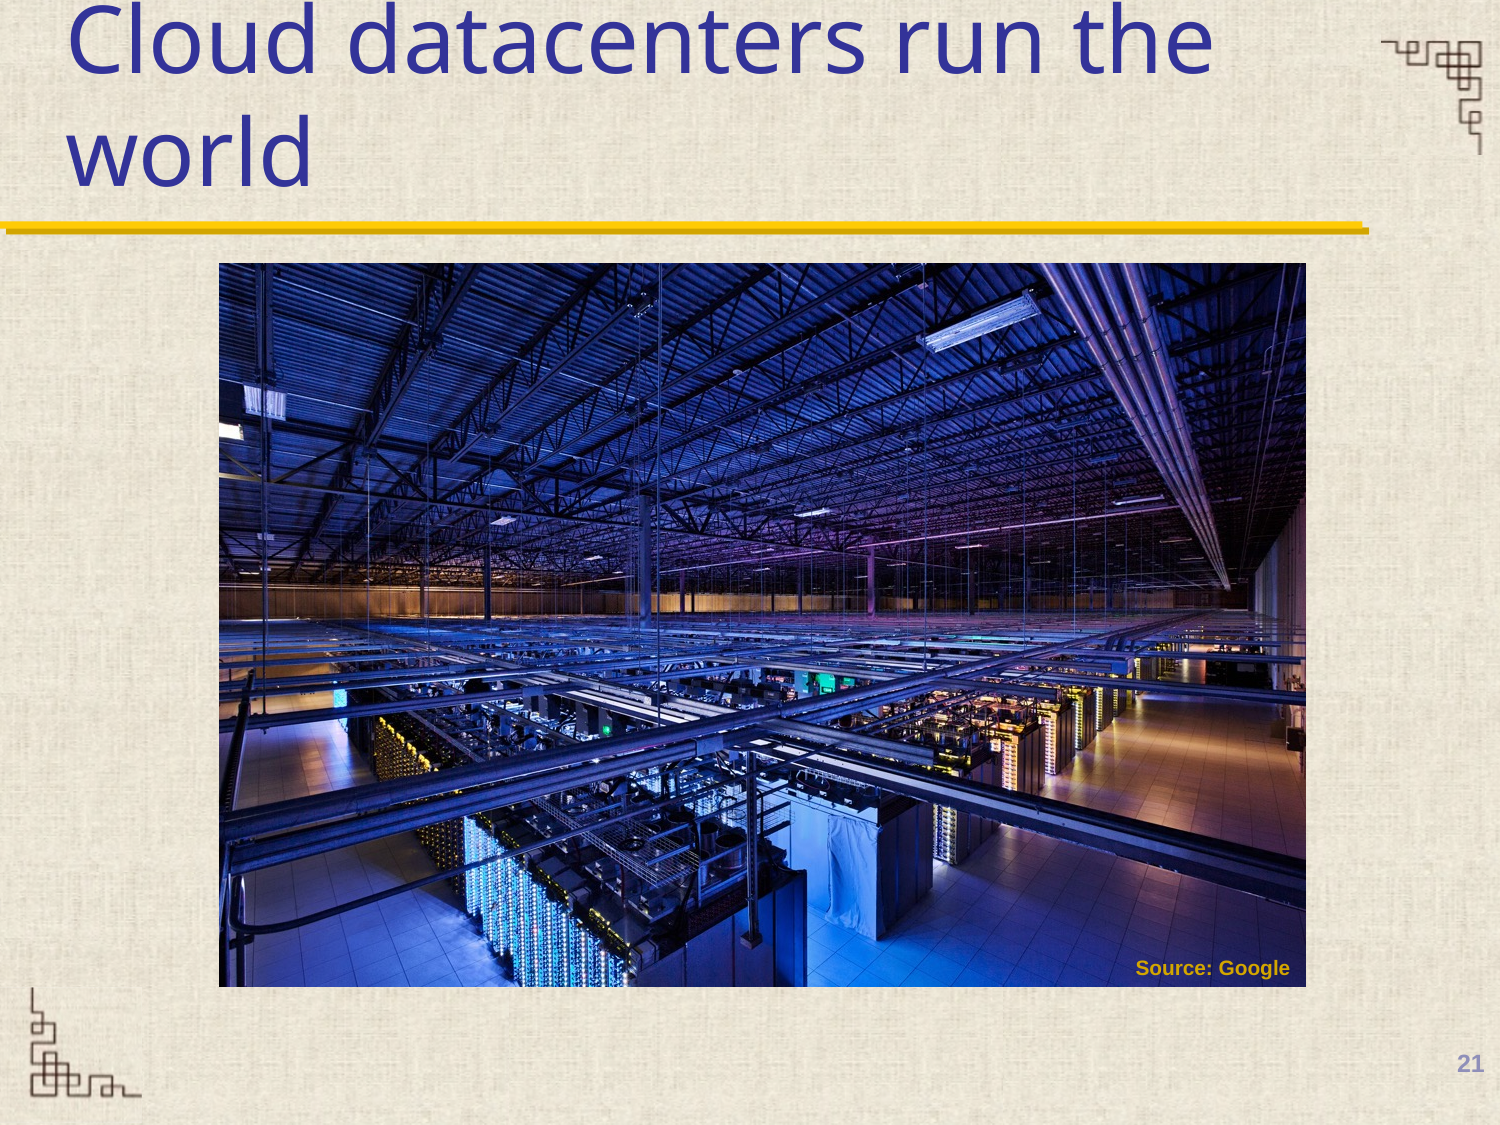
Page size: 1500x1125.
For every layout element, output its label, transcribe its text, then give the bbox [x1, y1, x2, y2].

slide_number 21 [1400, 1025, 1500, 1100]
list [219, 263, 1306, 987]
picture [0, 0, 1500, 1125]
picture [0, 988, 141, 1122]
title Cloud datacenters run the world [49, 24, 1451, 213]
